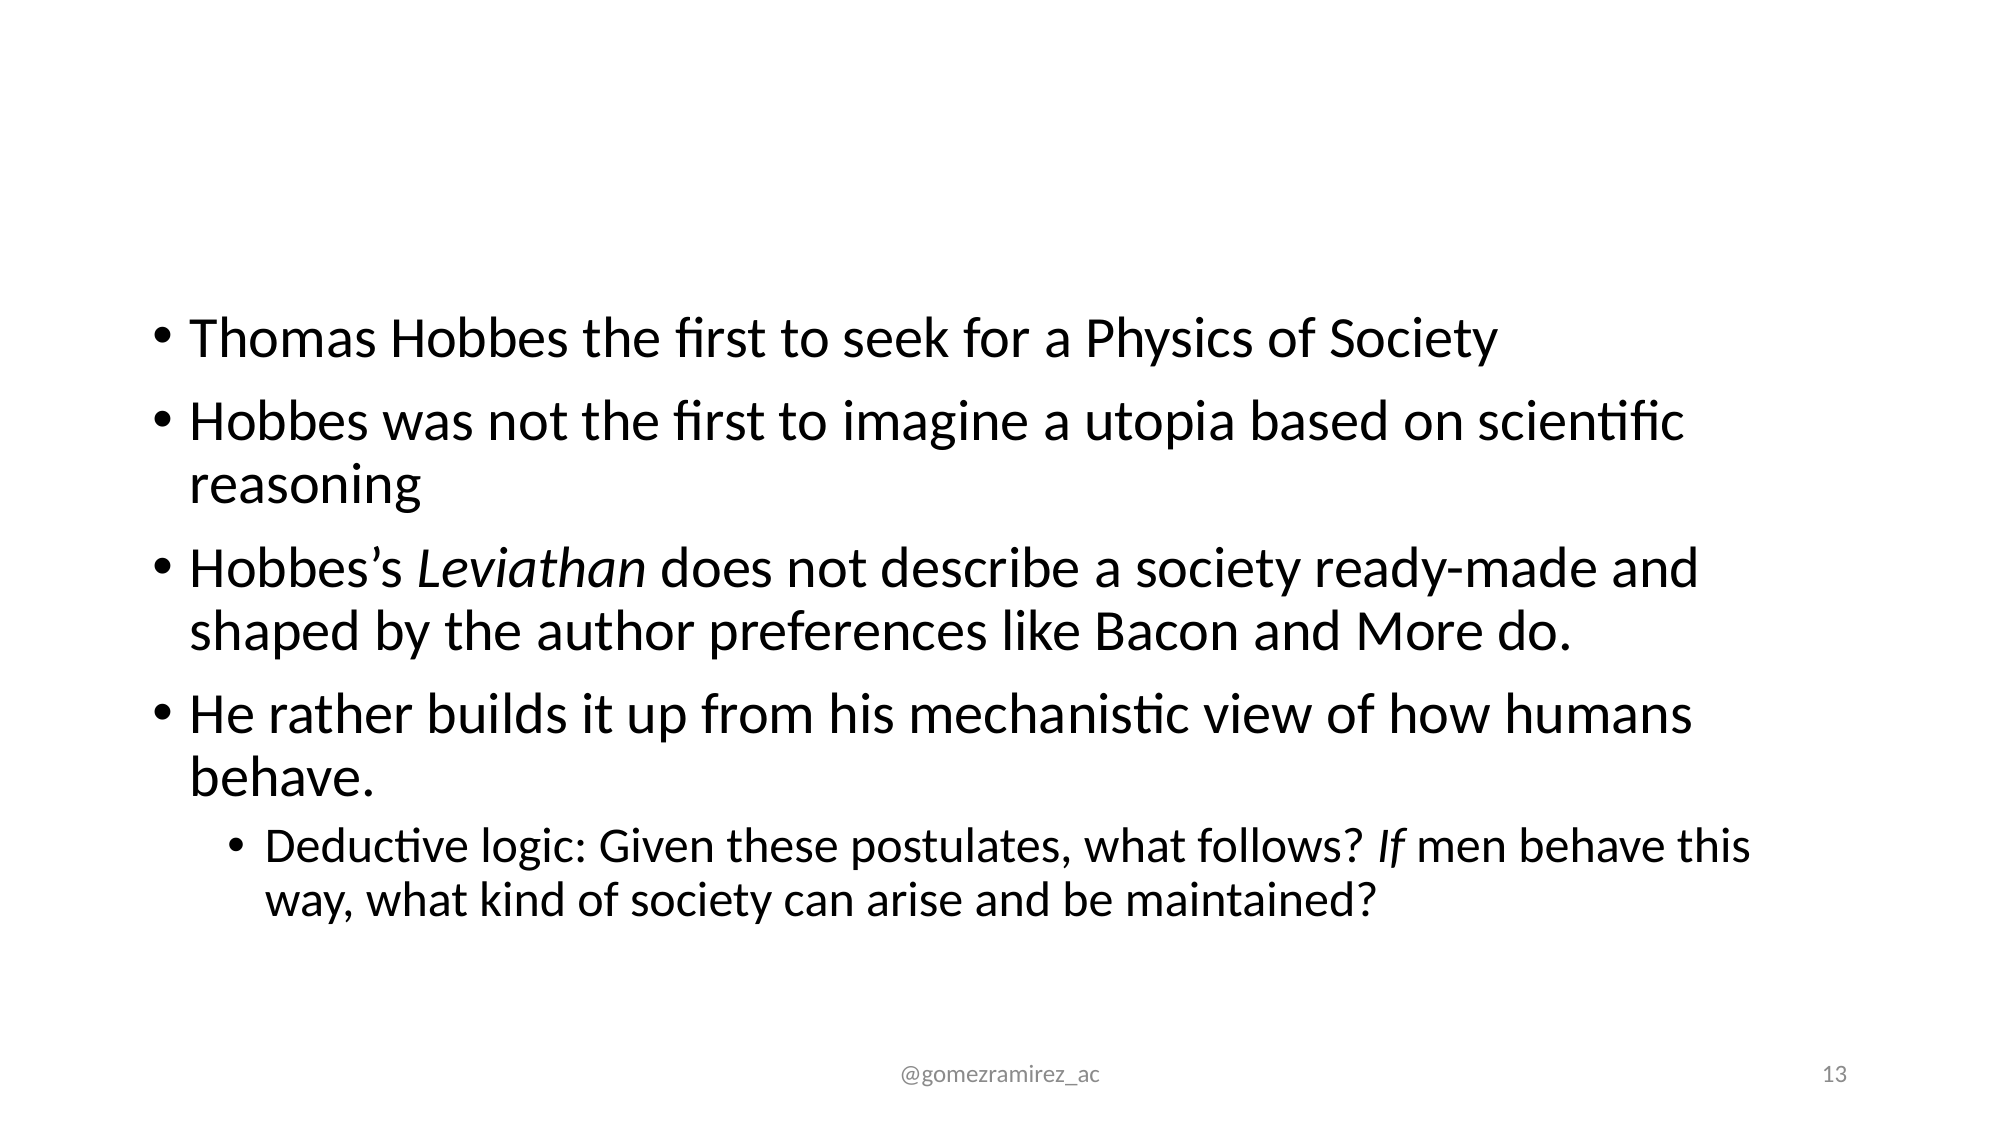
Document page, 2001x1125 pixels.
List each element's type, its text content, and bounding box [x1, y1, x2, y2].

footer @gomezramirez_ac [662, 1042, 1338, 1103]
list Thomas Hobbes the first to seek for a Physics of Society Hobbes was not the first to imagine a utopia based on scientific reasoning Hobbes’s Leviathan does not describe a society ready-made and shaped by the author preferences like Bacon and More do. He rather builds it up from his mechanistic view of how humans behave. Deductive logic: Given these postulates, what follows? If men behave this way, what kind of society can arise and be maintained? [137, 299, 1863, 1014]
slide_number 13 [1412, 1042, 1863, 1103]
